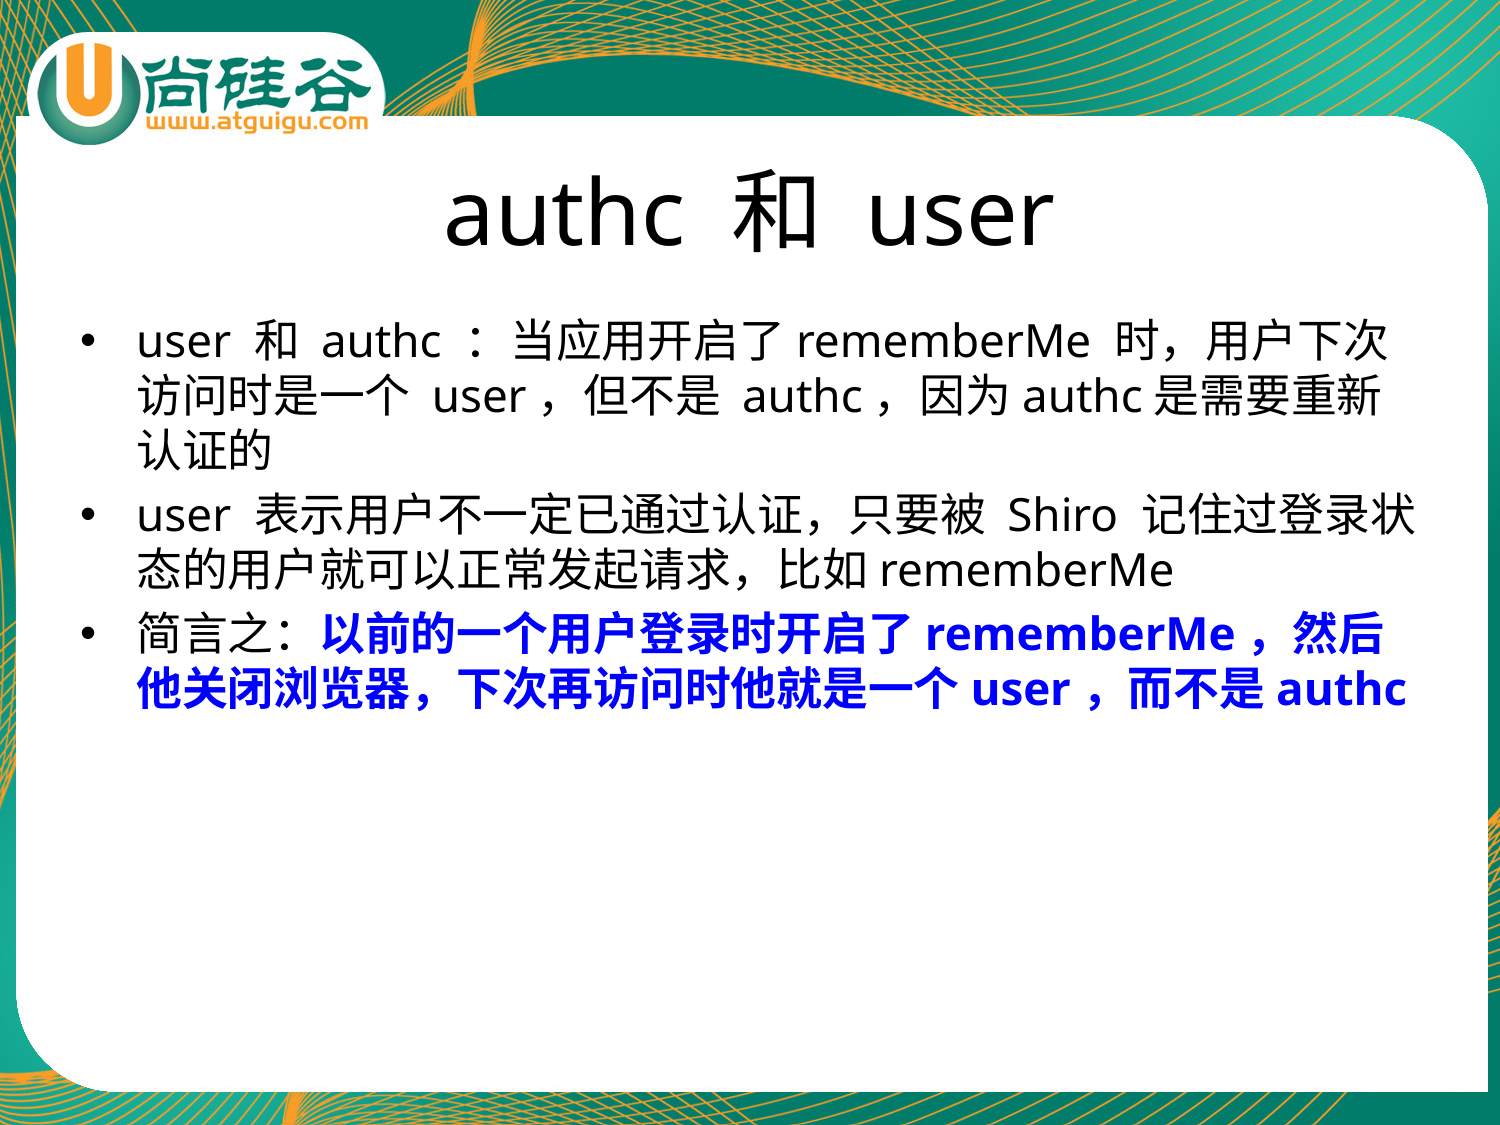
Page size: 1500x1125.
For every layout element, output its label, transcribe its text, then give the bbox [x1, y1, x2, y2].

picture [0, 0, 1500, 1125]
title authc 和 user [75, 115, 1425, 303]
list user 和 authc ：当应用开启了rememberMe 时，用户下次访问时是一个 user，但不是 authc，因为authc是需要重新认证的 user 表示用户不一定已通过认证，只要被 Shiro 记住过登录状态的用户就可以正常发起请求，比如rememberMe 简言之：以前的一个用户登录时开启了rememberMe，然后他关闭浏览器，下次再访问时他就是一个user，而不是authc [64, 304, 1436, 728]
